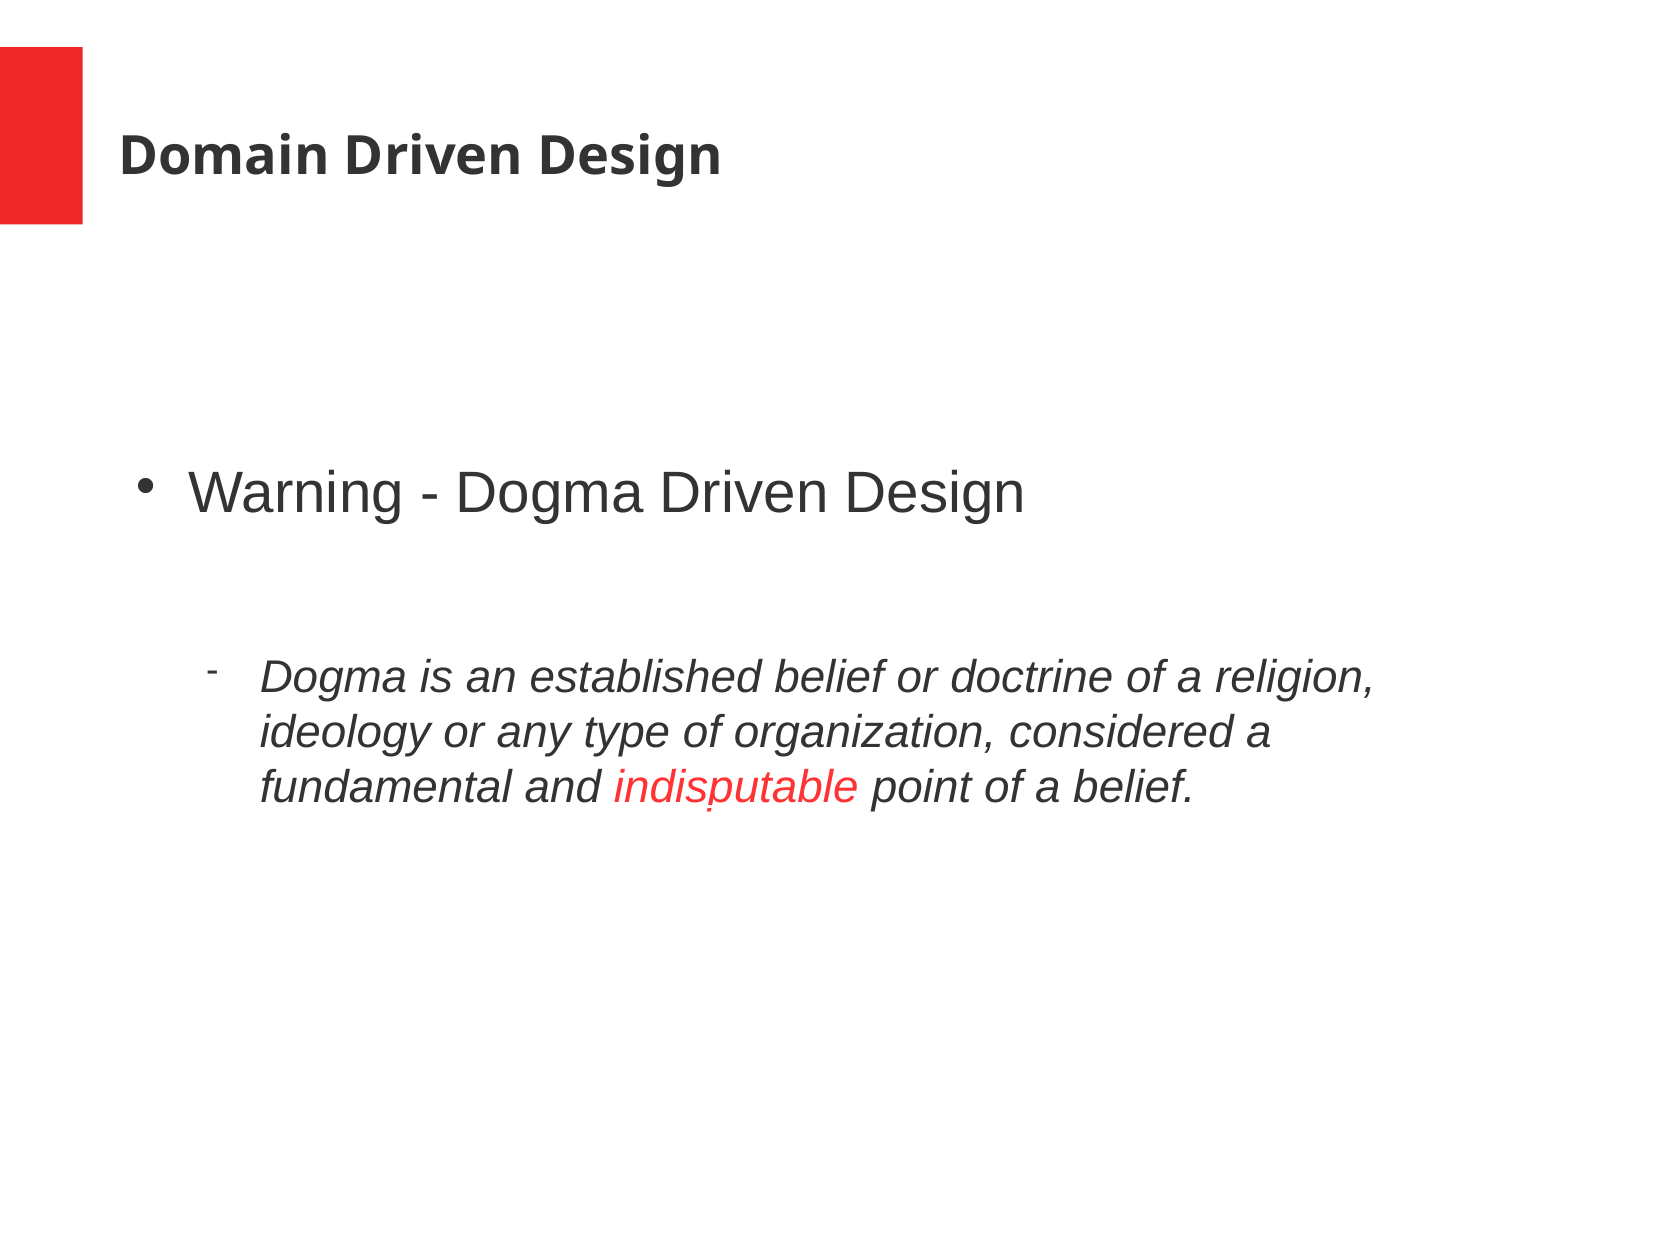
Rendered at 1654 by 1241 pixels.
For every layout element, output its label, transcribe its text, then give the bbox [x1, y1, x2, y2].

text_box Domain Driven Design [118, 49, 1571, 257]
text_box Warning - Dogma Driven Design Dogma is an established belief or doctrine of a religion, ideology or any type of organization, considered a fundamental and indisputable point of a belief. [118, 354, 1536, 1074]
